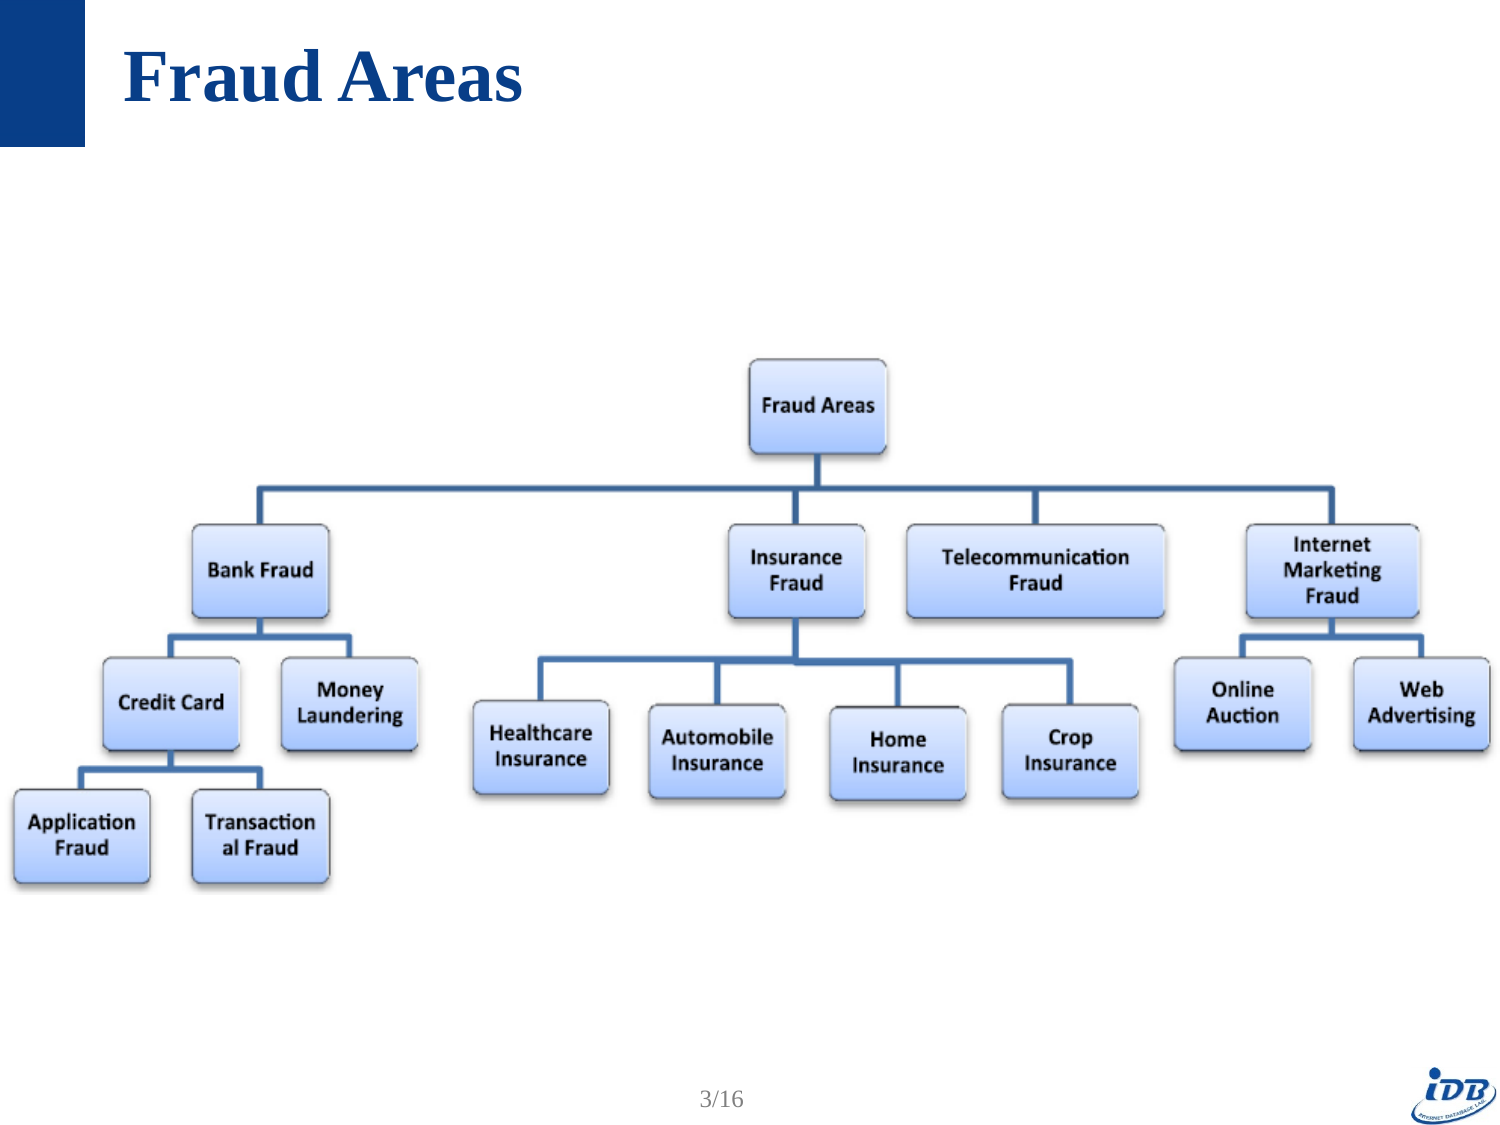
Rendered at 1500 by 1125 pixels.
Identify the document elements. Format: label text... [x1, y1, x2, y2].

picture [0, 346, 1500, 895]
picture [1411, 1067, 1497, 1125]
title Fraud Areas [108, 15, 1379, 140]
picture [0, 0, 85, 147]
